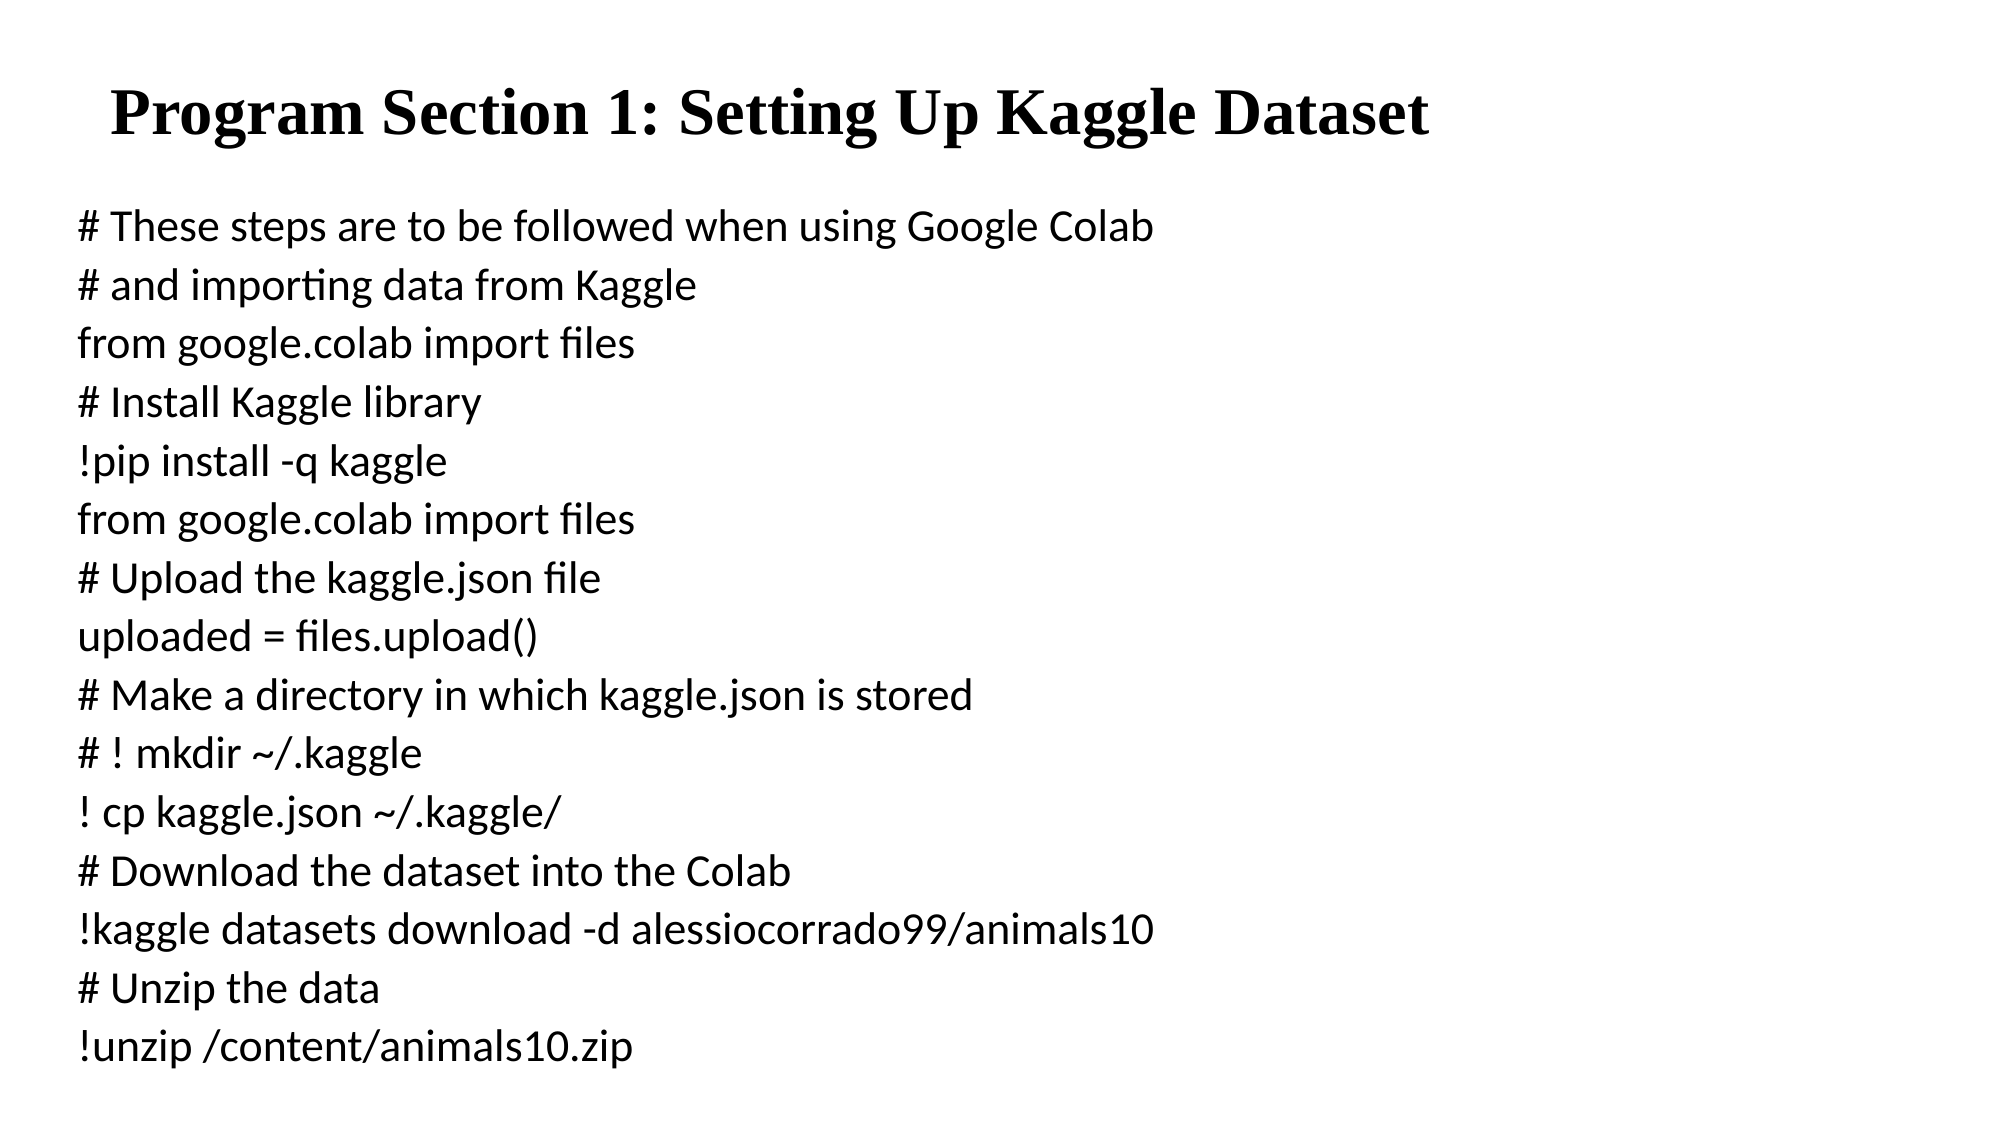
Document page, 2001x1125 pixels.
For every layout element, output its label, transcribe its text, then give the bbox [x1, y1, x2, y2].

list # These steps are to be followed when using Google Colab # and importing data from Kaggle from google.colab import files # Install Kaggle library !pip install -q kaggle from google.colab import files # Upload the kaggle.json file uploaded = files.upload() # Make a directory in which kaggle.json is stored # ! mkdir ~/.kaggle ! cp kaggle.json ~/.kaggle/ # Download the dataset into the Colab !kaggle datasets download -d alessiocorrado99/animals10 # Unzip the data !unzip /content/animals10.zip [62, 194, 1863, 1098]
title Program Section 1: Setting Up Kaggle Dataset [95, 56, 1863, 170]
